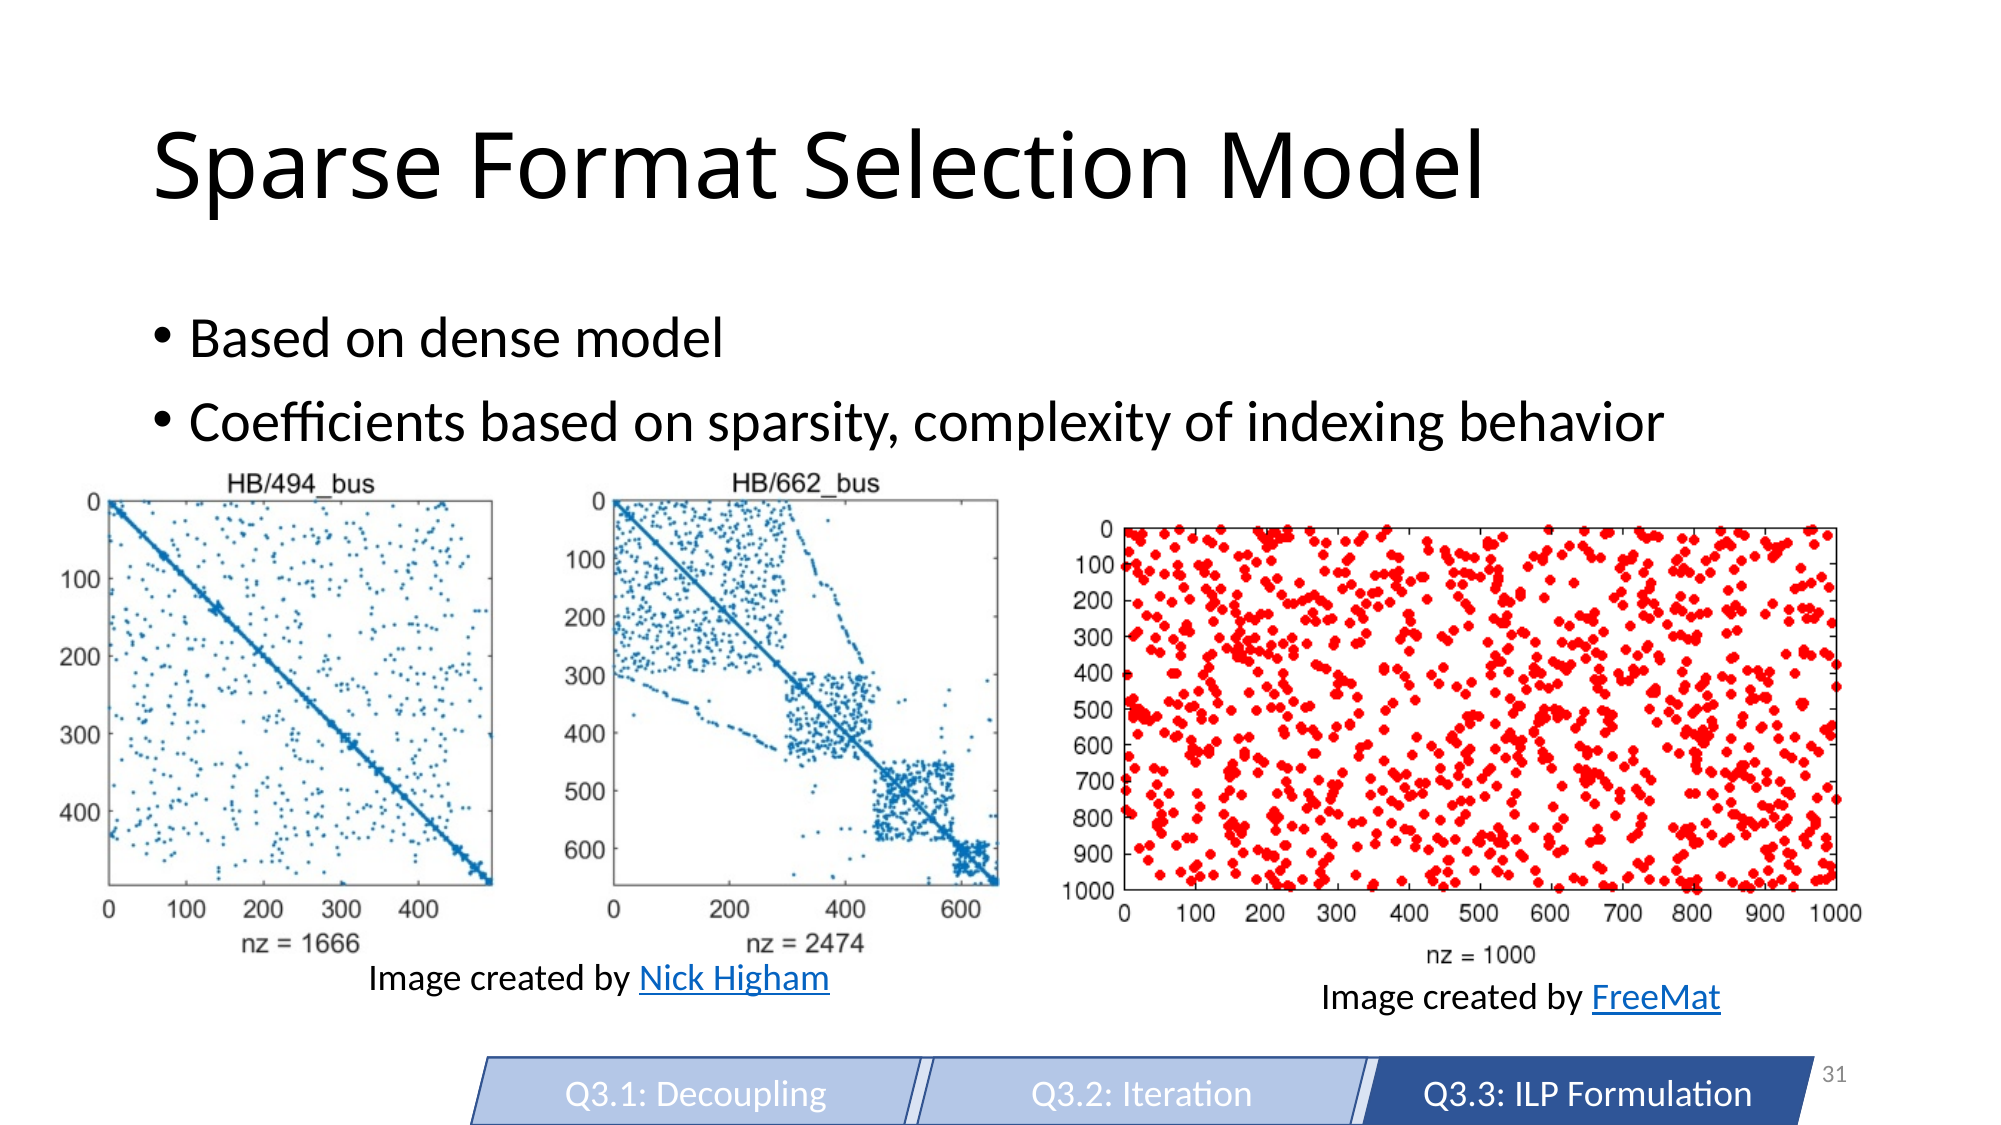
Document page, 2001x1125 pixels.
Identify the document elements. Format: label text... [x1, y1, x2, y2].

text_box Image created by Nick Higham [353, 954, 846, 1005]
list Based on dense model Coefficients based on sparsity, complexity of indexing behavior [137, 299, 1863, 1014]
slide_number 31 [1412, 1042, 1863, 1103]
picture [1035, 454, 1925, 965]
title Sparse Format Selection Model [137, 59, 1863, 278]
picture [59, 472, 1000, 954]
text_box Image created by FreeMat [1306, 965, 1737, 1025]
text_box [470, 1057, 1814, 1125]
